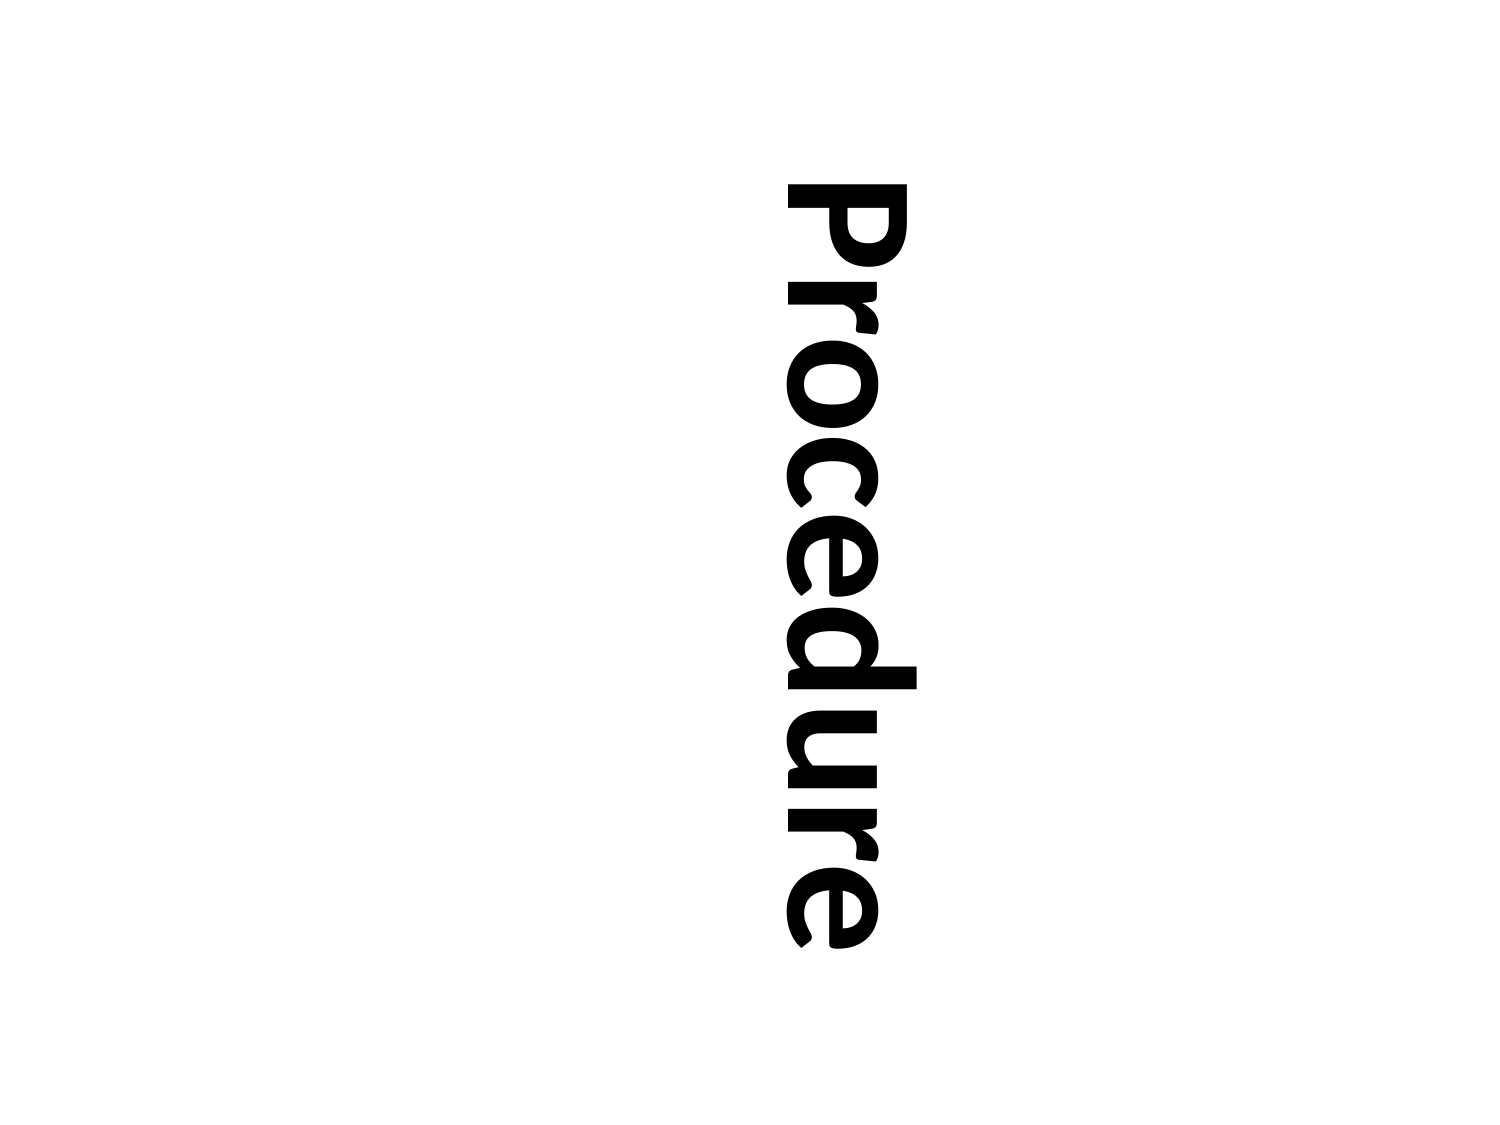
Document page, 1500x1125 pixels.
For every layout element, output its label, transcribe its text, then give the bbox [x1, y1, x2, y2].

text_box Procedure [524, 104, 980, 1026]
